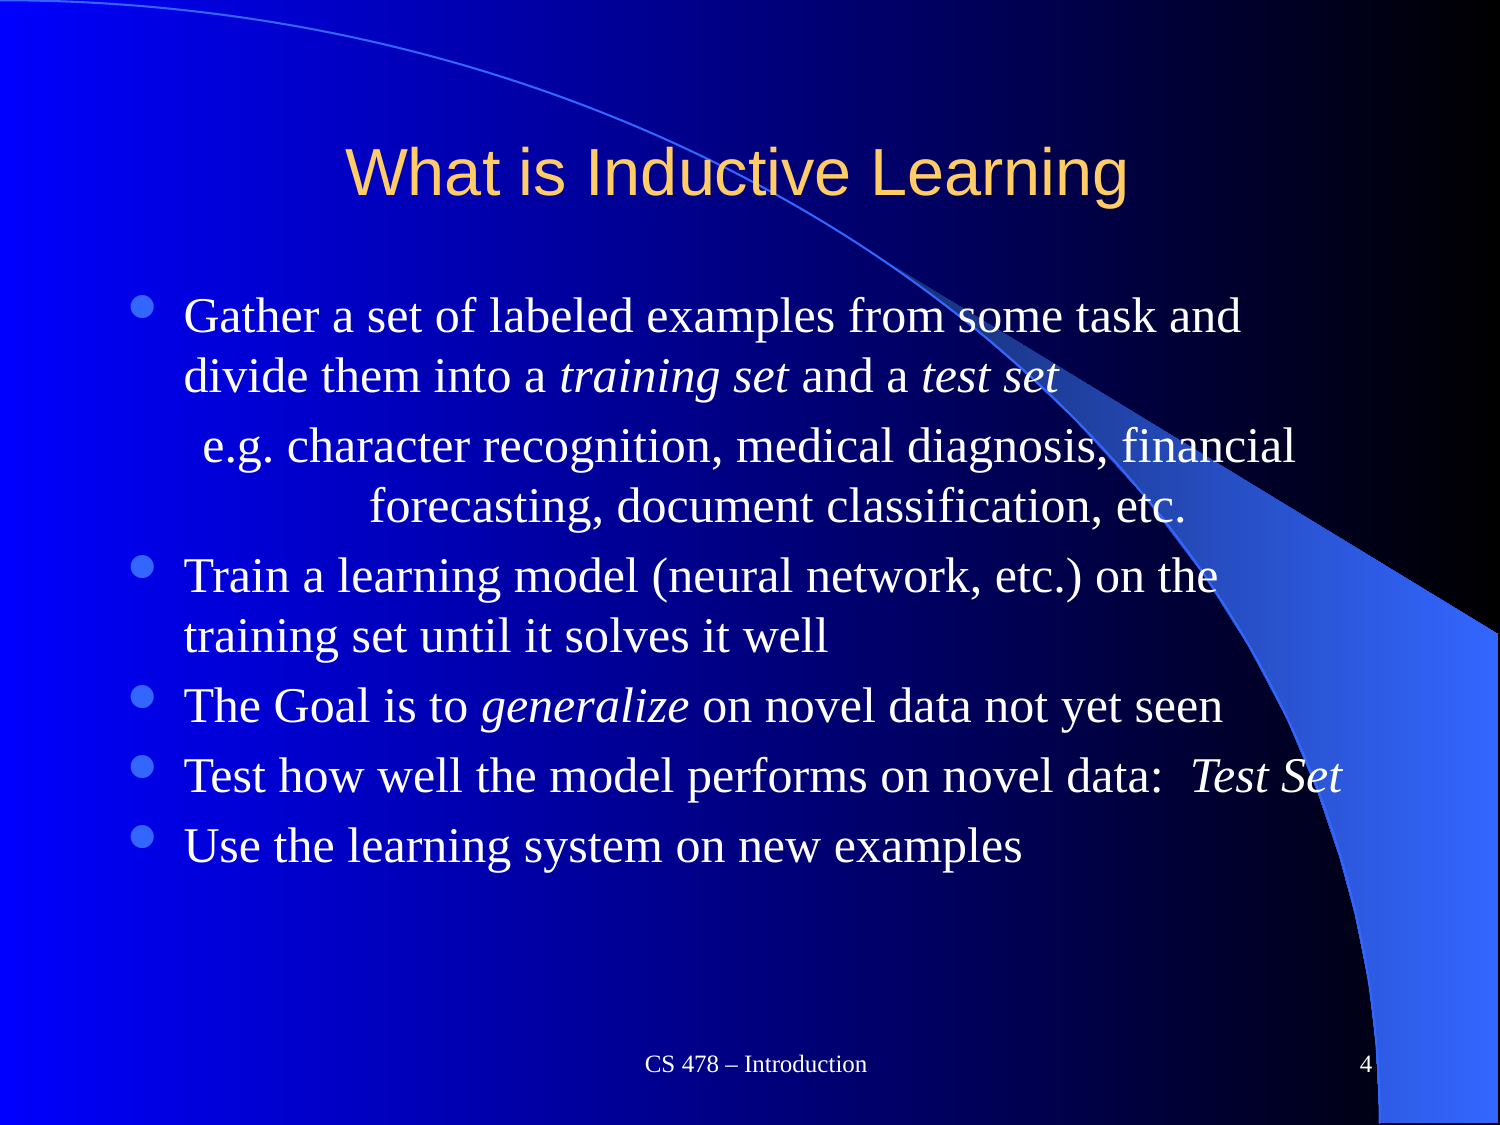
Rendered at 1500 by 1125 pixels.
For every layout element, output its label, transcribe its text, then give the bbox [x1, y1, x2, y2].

list Gather a set of labeled examples from some task and divide them into a training set and a test set e.g. character recognition, medical diagnosis, financial forecasting, document classification, etc. Train a learning model (neural network, etc.) on the training set until it solves it well The Goal is to generalize on novel data not yet seen Test how well the model performs on novel data: Test Set Use the learning system on new examples [112, 274, 1388, 1001]
slide_number 4 [1074, 1024, 1388, 1101]
title What is Inductive Learning [99, 99, 1376, 238]
footer CS 478 – Introduction [474, 1024, 1038, 1101]
